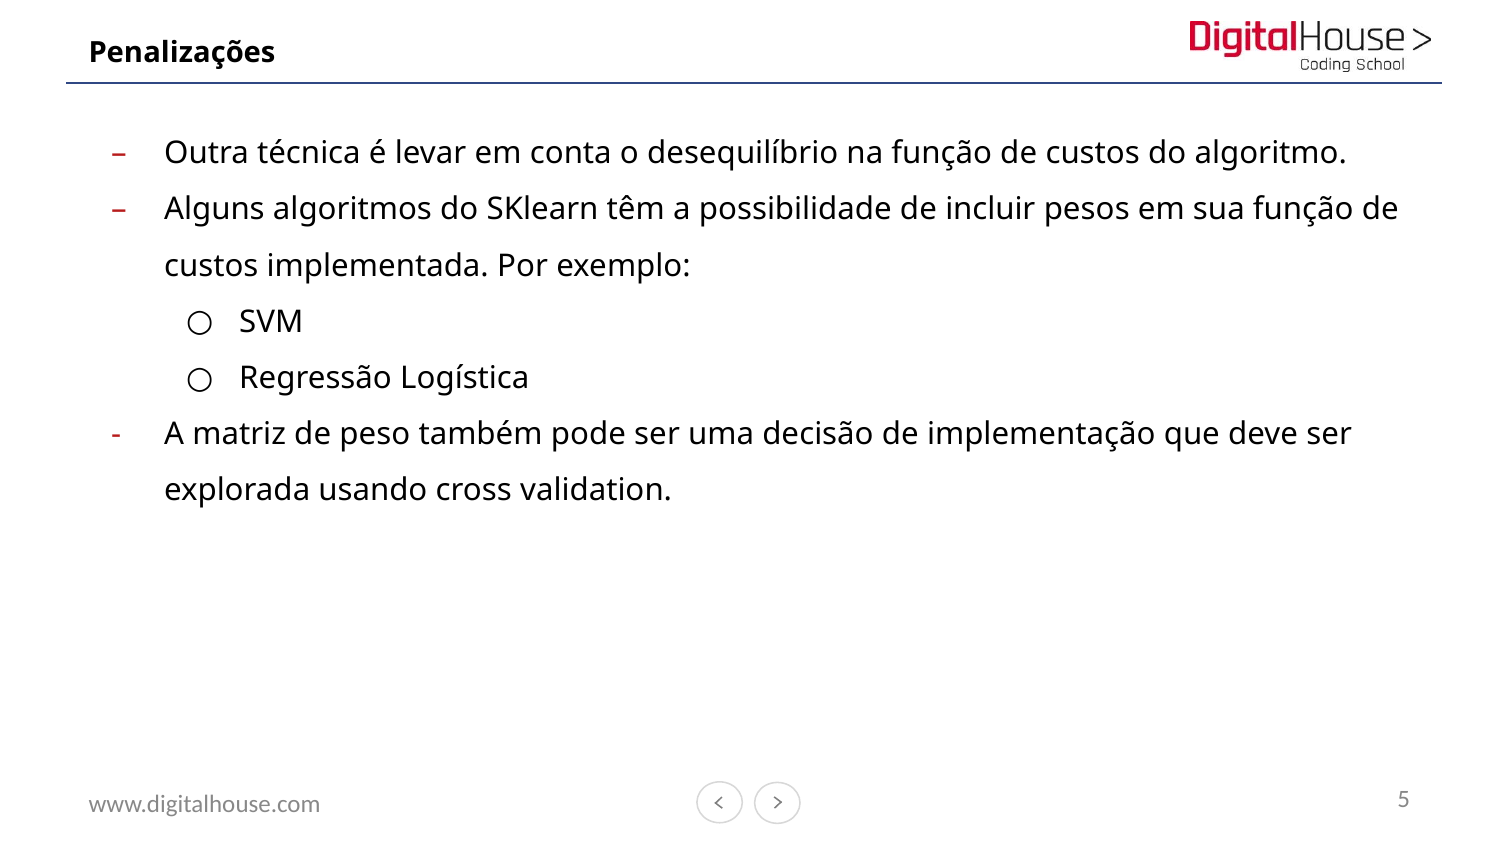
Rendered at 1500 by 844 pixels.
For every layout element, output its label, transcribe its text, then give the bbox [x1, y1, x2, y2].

slide_number 5 [1074, 774, 1425, 820]
picture [1190, 21, 1431, 72]
text_box Outra técnica é levar em conta o desequilíbrio na função de custos do algoritmo. Alguns algoritmos do SKlearn têm a possibilidade de incluir pesos em sua função de custos implementada. Por exemplo: SVM Regressão Logística A matriz de peso também pode ser uma decisão de implementação que deve ser explorada usando cross validation. [74, 98, 1426, 719]
title Penalizações [73, 21, 1074, 80]
